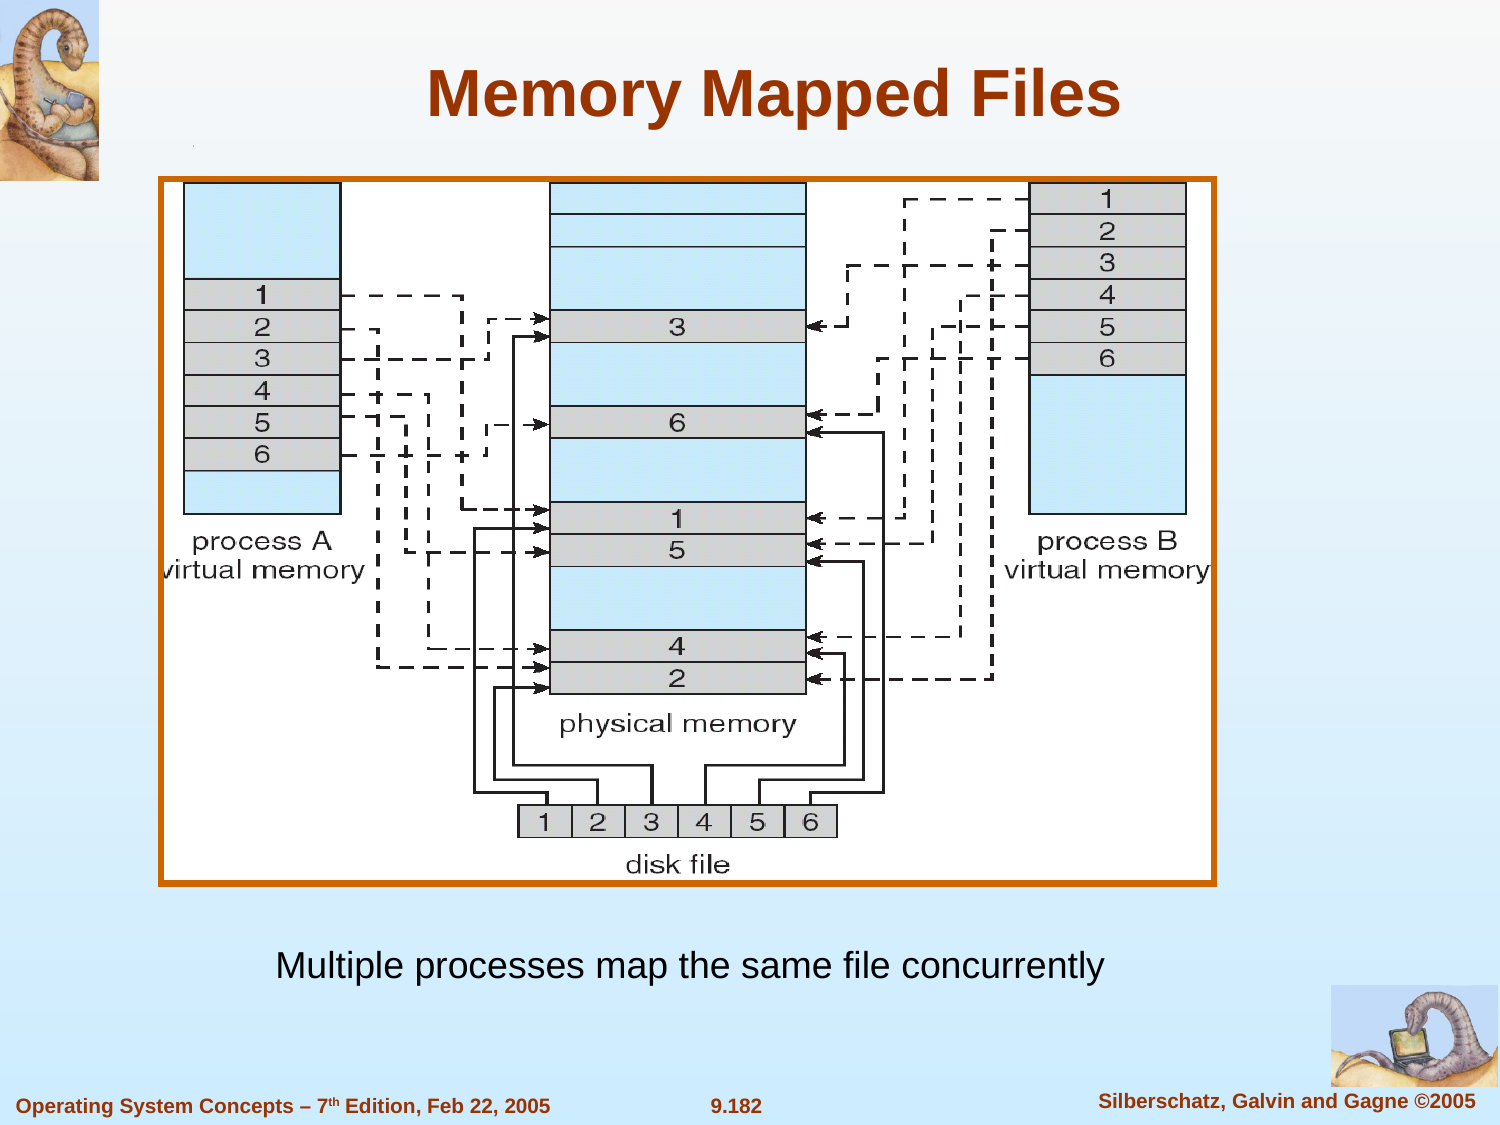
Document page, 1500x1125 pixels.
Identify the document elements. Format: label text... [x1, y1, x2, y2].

picture [1331, 985, 1498, 1087]
text_box Multiple processes map the same file concurrently [260, 933, 1131, 994]
title Memory Mapped Files [112, 37, 1438, 138]
picture [0, 0, 99, 181]
picture [163, 181, 1212, 881]
